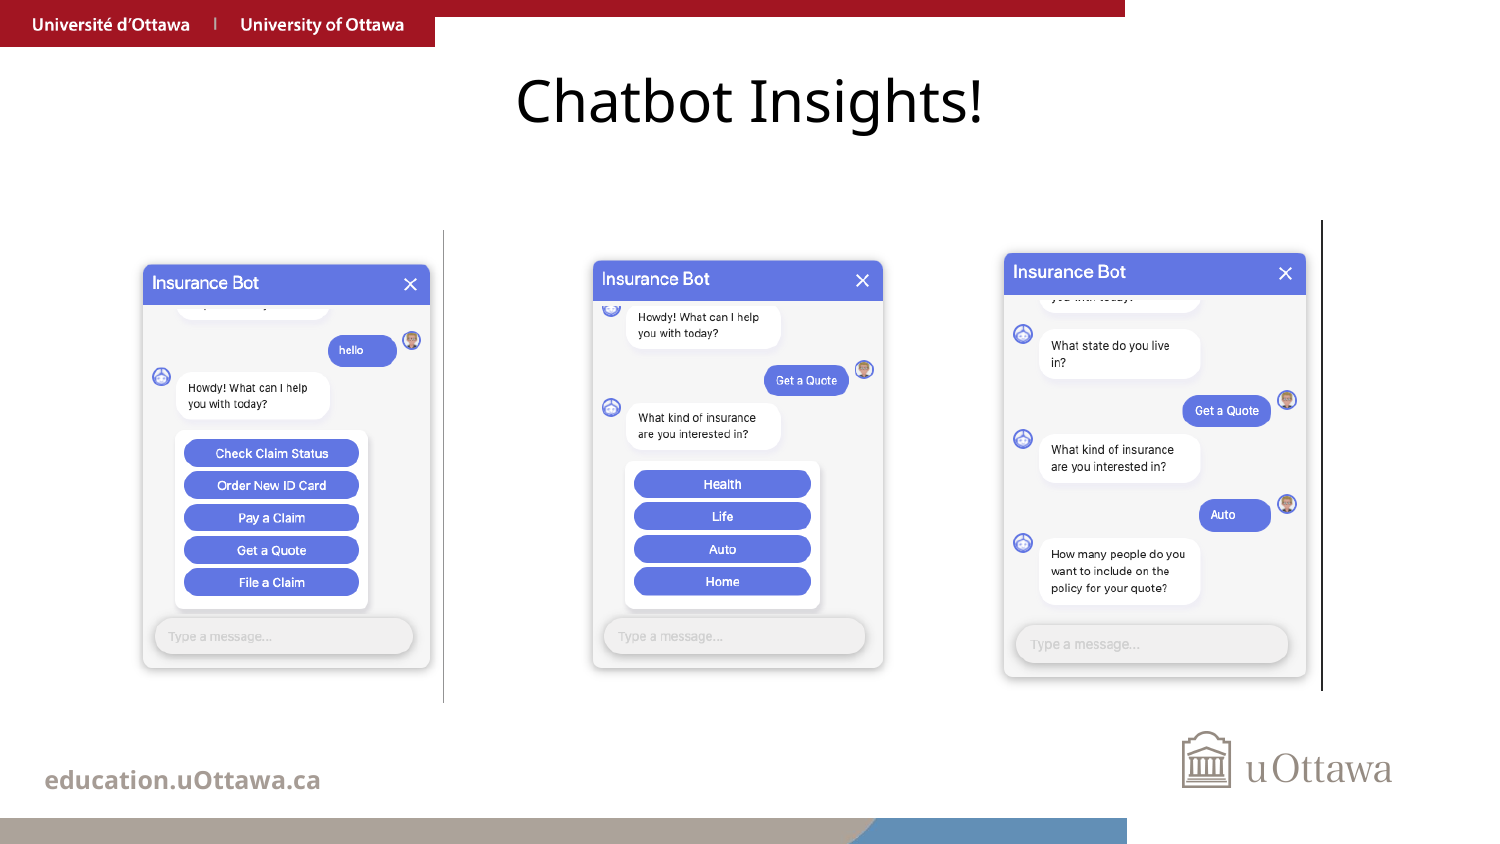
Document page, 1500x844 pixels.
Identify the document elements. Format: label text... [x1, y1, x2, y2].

picture [0, 0, 1125, 47]
picture [574, 241, 894, 691]
subtitle Chatbot Insights! [51, 57, 1449, 732]
picture [0, 818, 1127, 844]
picture [1182, 732, 1392, 788]
picture [113, 229, 444, 703]
picture [972, 220, 1323, 691]
